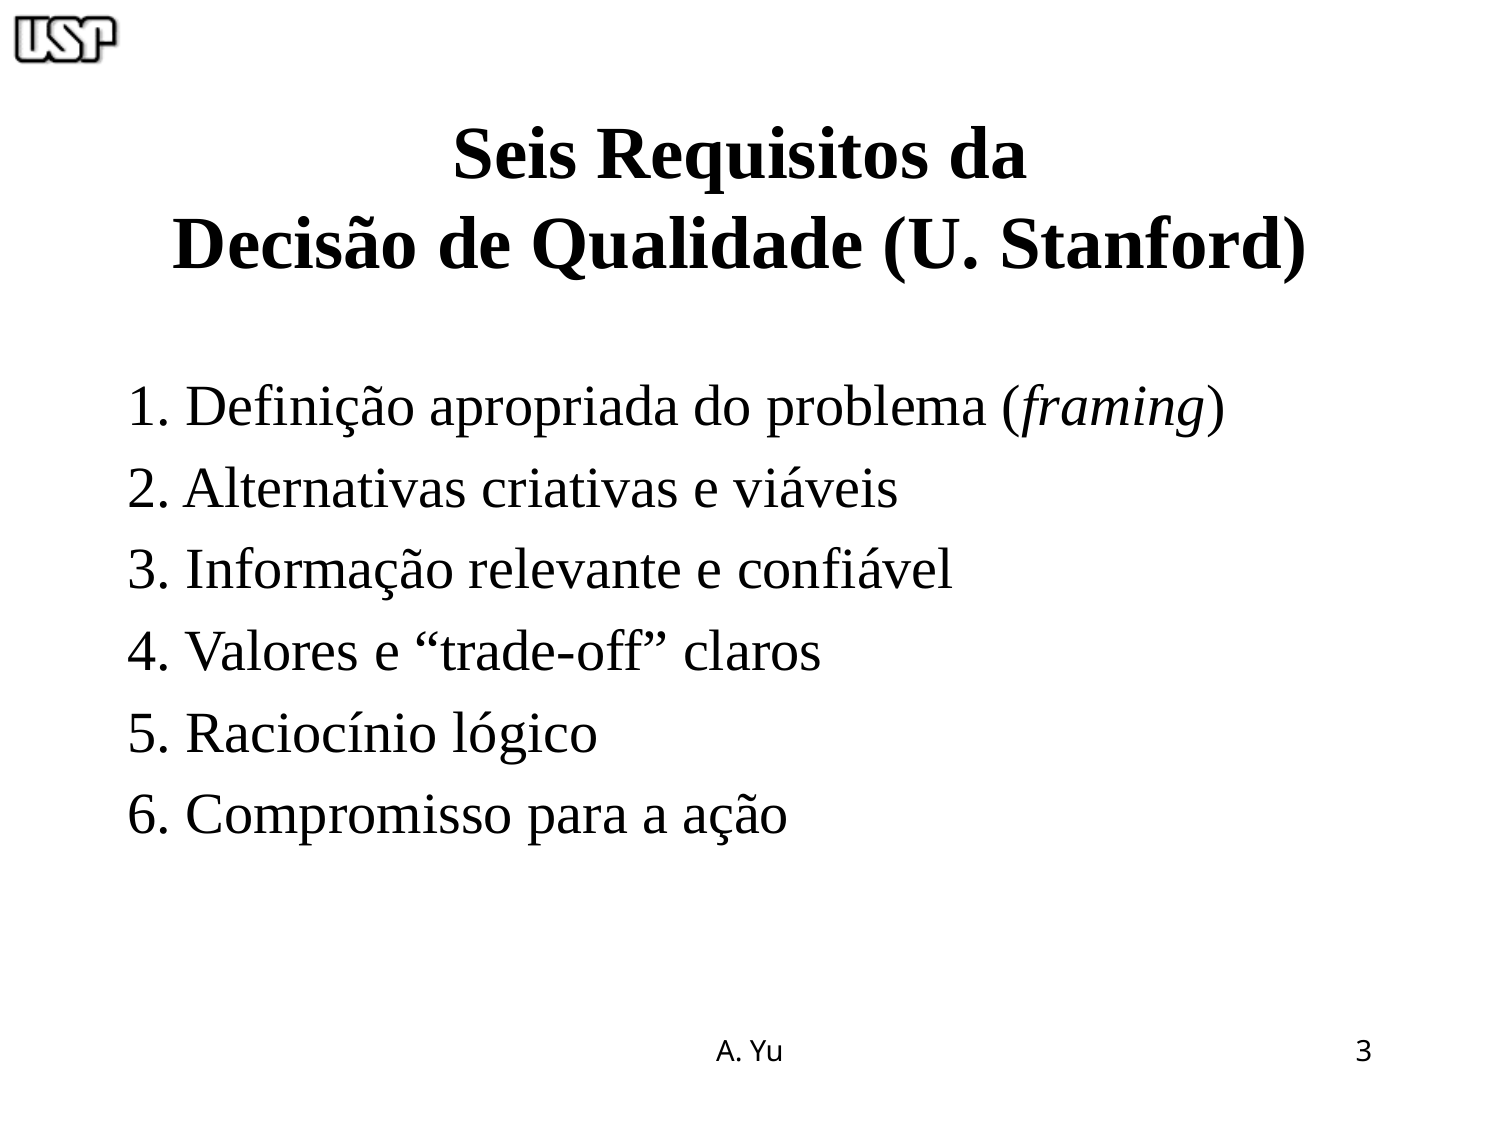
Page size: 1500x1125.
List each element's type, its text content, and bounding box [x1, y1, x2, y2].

slide_number 3 [1074, 1035, 1388, 1101]
title Seis Requisitos da Decisão de Qualidade (U. Stanford) [112, 99, 1388, 288]
footer A. Yu [512, 1035, 988, 1101]
list 1. Definição apropriada do problema (framing) 2. Alternativas criativas e viáveis 3. Informação relevante e confiável 4. Valores e “trade-off” claros 5. Raciocínio lógico 6. Compromisso para a ação [112, 359, 1388, 1035]
picture [0, 0, 126, 77]
